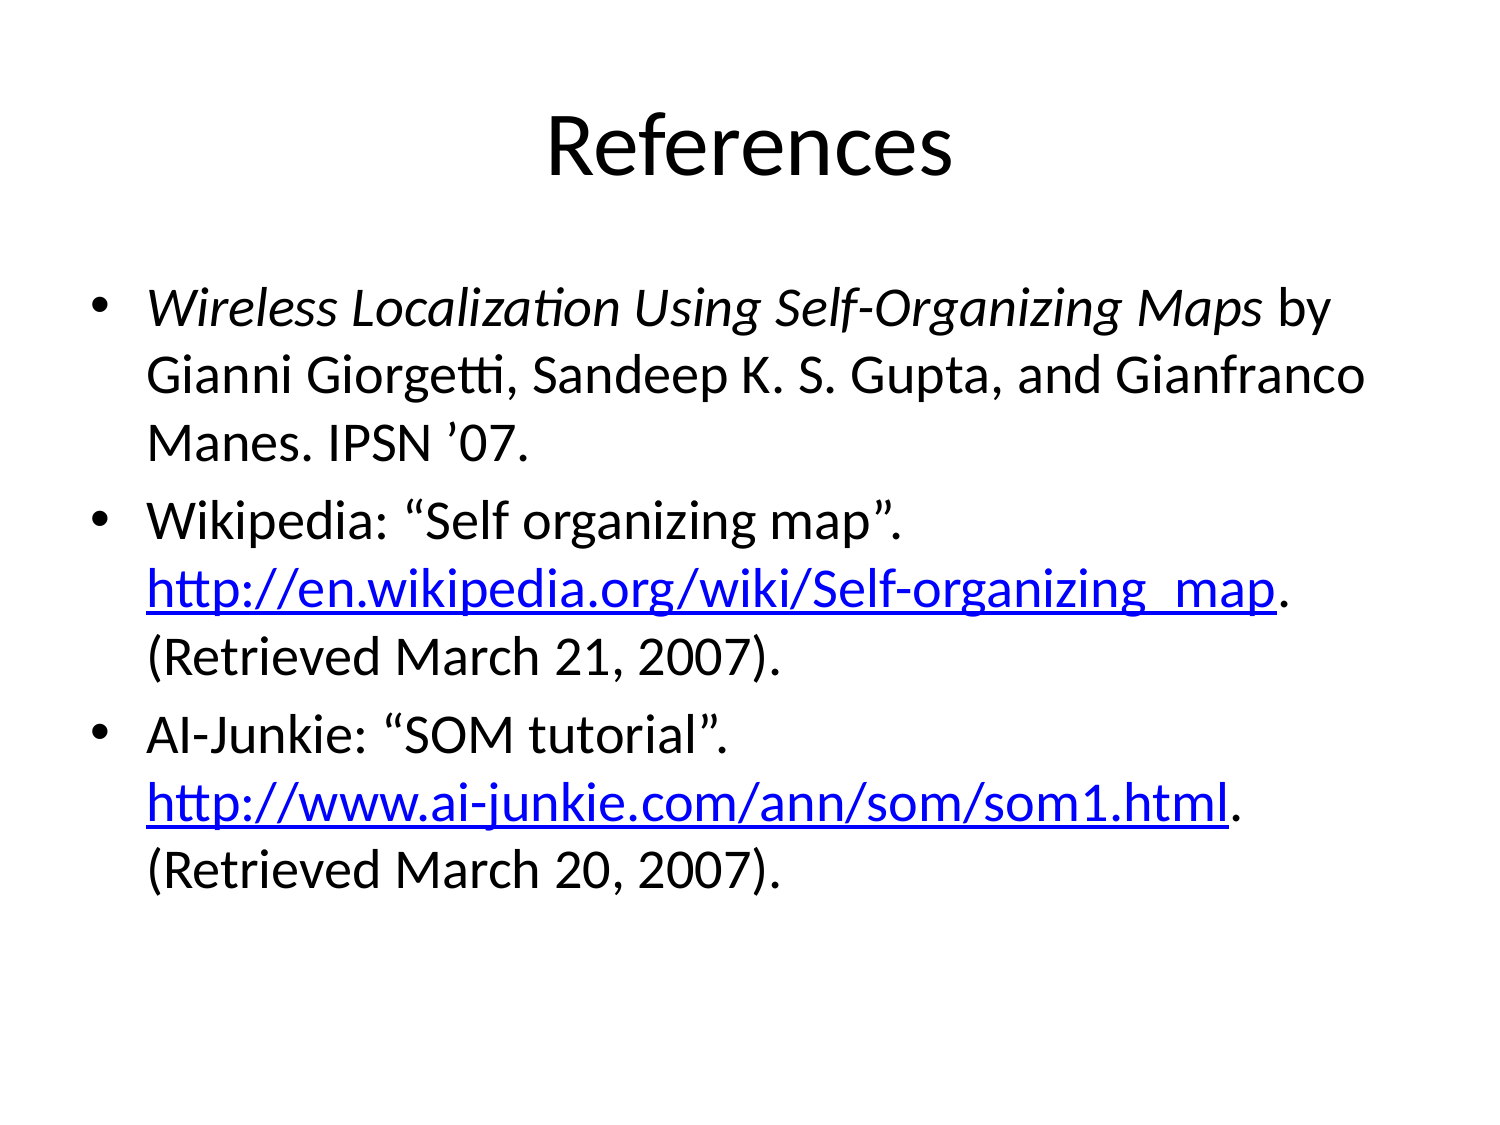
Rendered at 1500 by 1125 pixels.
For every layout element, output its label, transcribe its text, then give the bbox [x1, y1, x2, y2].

title References [75, 45, 1425, 233]
list Wireless Localization Using Self-Organizing Maps by Gianni Giorgetti, Sandeep K. S. Gupta, and Gianfranco Manes. IPSN ’07. Wikipedia: “Self organizing map”. http://en.wikipedia.org/wiki/Self-organizing_map. (Retrieved March 21, 2007). AI-Junkie: “SOM tutorial”. http://www.ai-junkie.com/ann/som/som1.html. (Retrieved March 20, 2007). [75, 262, 1425, 1005]
